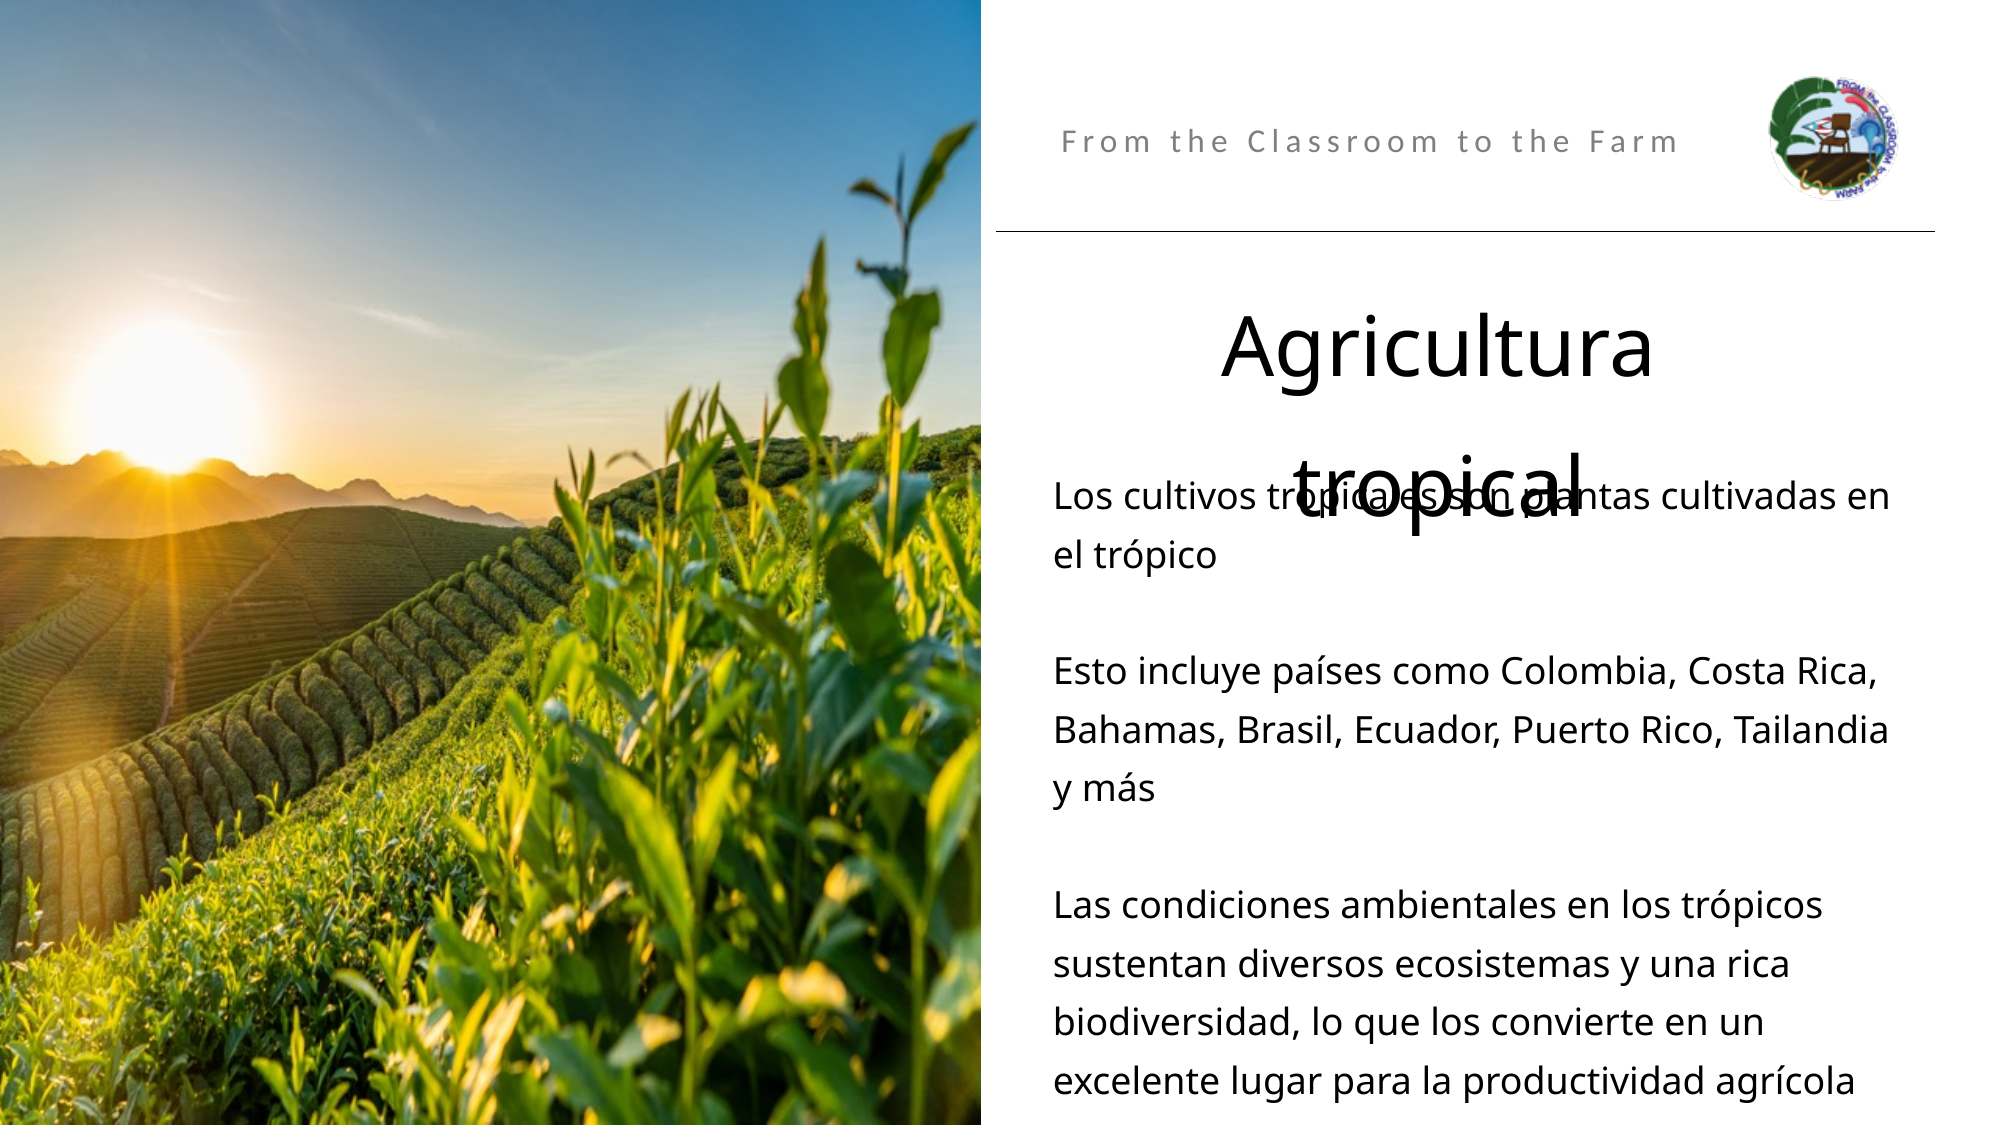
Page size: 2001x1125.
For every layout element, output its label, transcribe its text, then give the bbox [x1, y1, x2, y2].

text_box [995, 61, 1935, 232]
text_box Agricultura tropical [1092, 245, 1787, 541]
picture [0, 0, 984, 1125]
text_box Los cultivos tropicales son plantas cultivadas en el trópico Esto incluye países como Colombia, Costa Rica, Bahamas, Brasil, Ecuador, Puerto Rico, Tailandia y más Las condiciones ambientales en los trópicos sustentan diversos ecosistemas y una rica biodiversidad, lo que los convierte en un excelente lugar para la productividad agrícola [984, 451, 1933, 1110]
